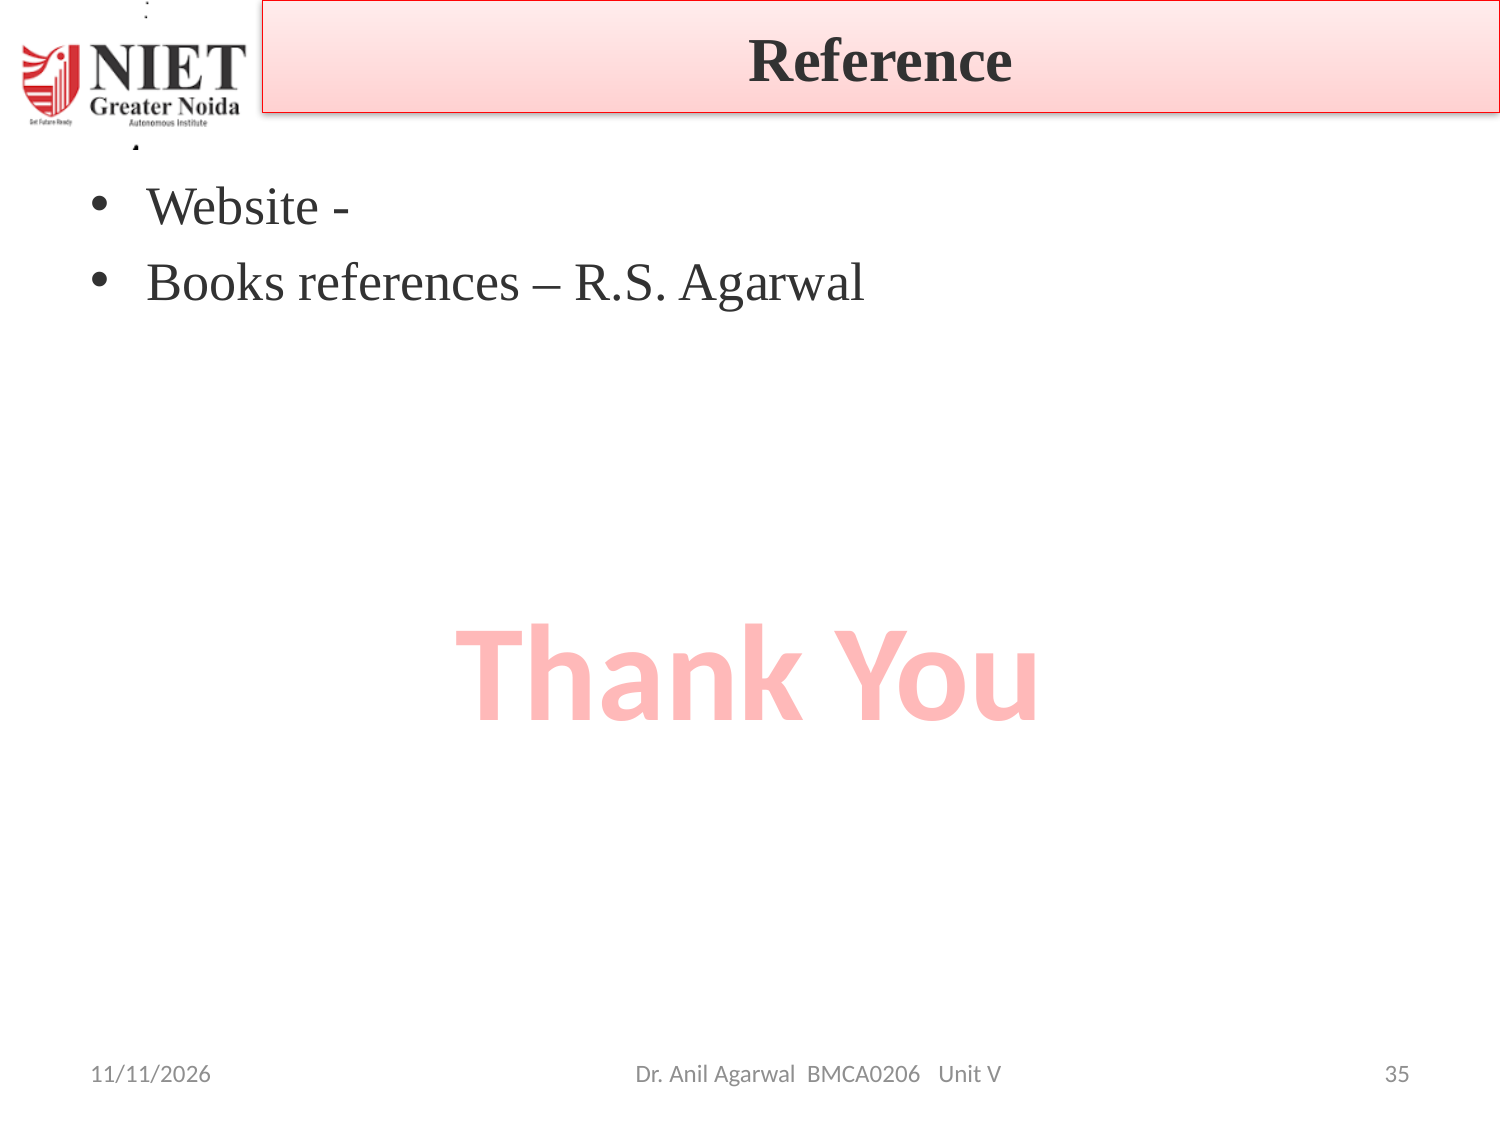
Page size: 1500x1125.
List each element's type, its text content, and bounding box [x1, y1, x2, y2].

title Reference [262, 0, 1500, 113]
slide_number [75, 1042, 312, 1103]
list Website - https://www.GovernmentAdda.com Books references – R.S. Agarwal Thank You [75, 162, 1425, 1005]
slide_number 35 [1074, 1042, 1425, 1103]
footer Dr. Anil Agarwal BMCA0206 Unit V [312, 1042, 1074, 1103]
picture [5, 0, 250, 150]
